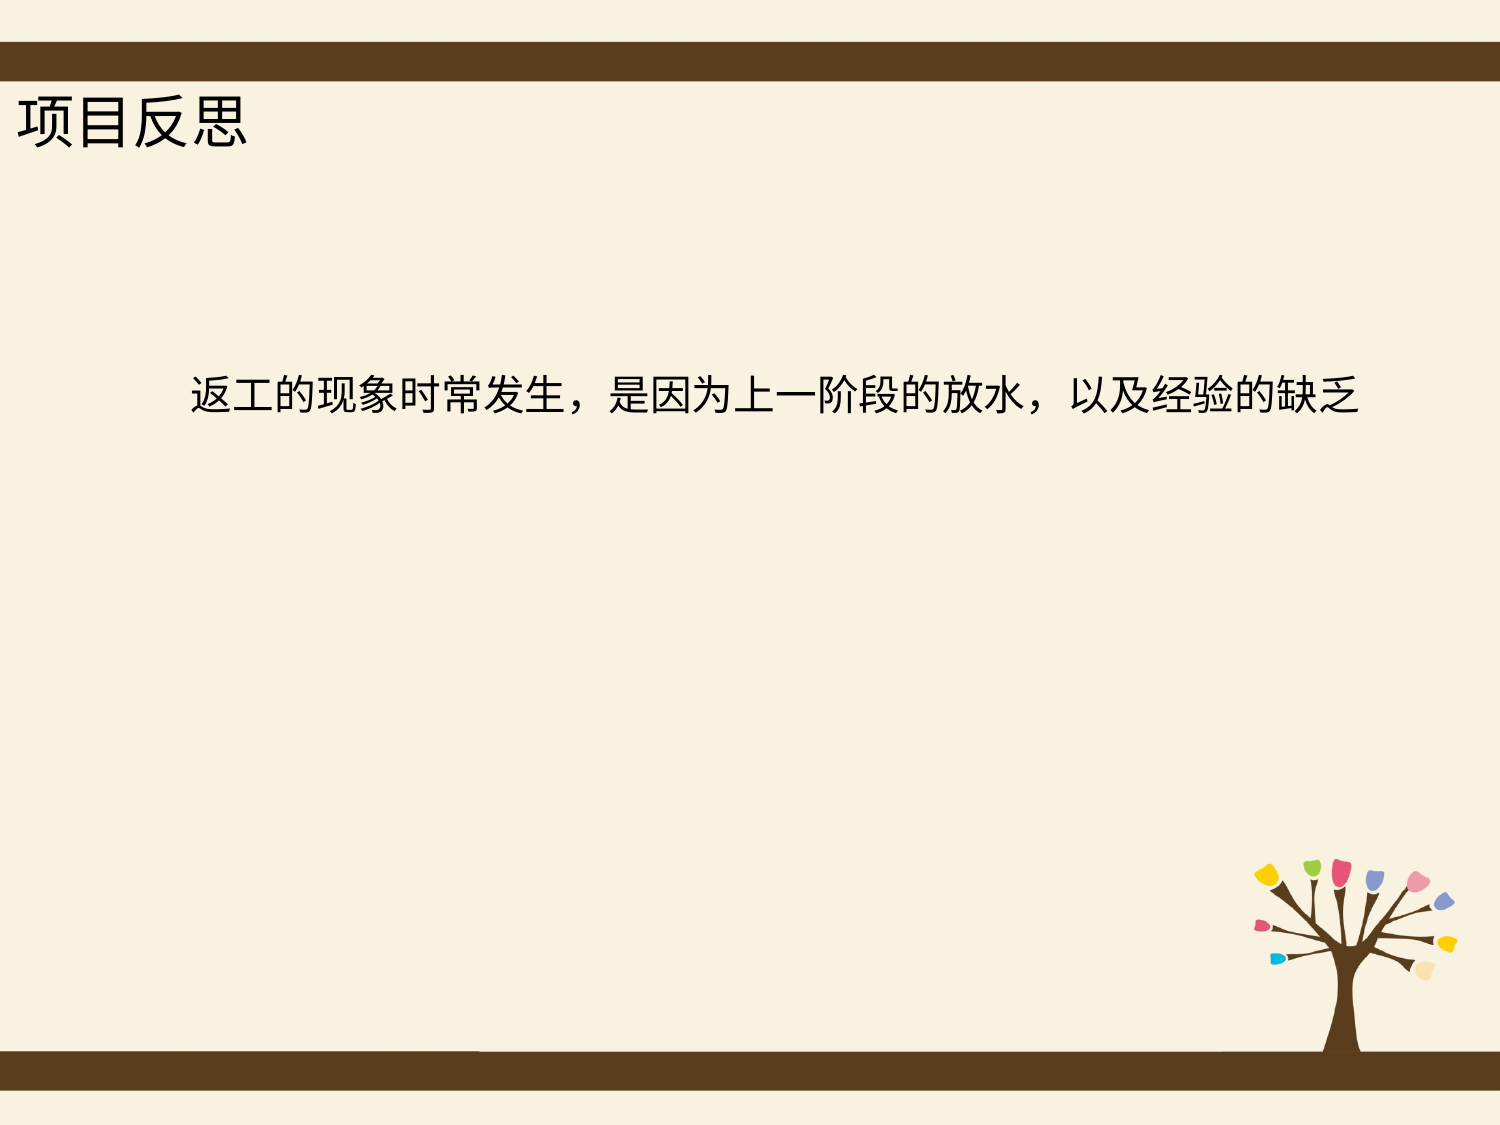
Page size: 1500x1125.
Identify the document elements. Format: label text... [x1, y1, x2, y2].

picture [0, 0, 1500, 1125]
text_box 返工的现象时常发生，是因为上一阶段的放水，以及经验的缺乏 [175, 361, 1375, 427]
text_box 项目反思 [1, 78, 265, 163]
